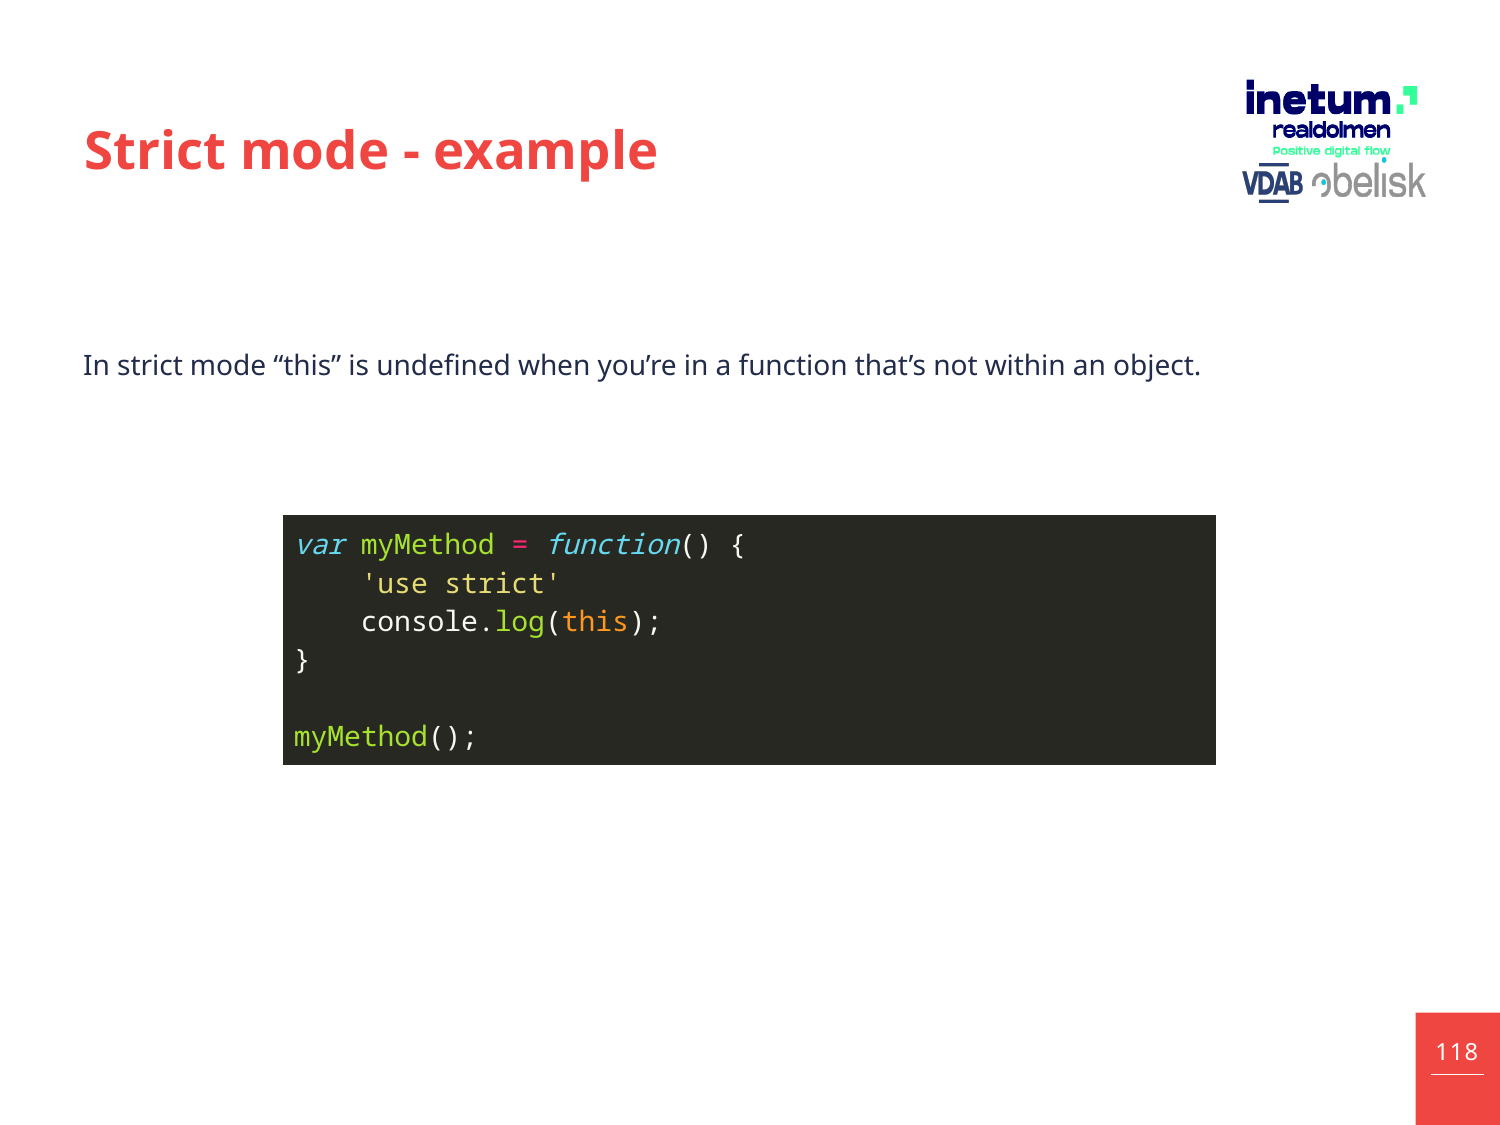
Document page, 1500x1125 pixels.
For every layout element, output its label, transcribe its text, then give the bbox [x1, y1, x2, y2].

list In strict mode “this” is undefined when you’re in a function that’s not within an object. [83, 326, 1400, 479]
title Strict mode - example [83, 114, 1229, 181]
picture [1233, 52, 1431, 203]
table_header var myMethod = function() { 'use strict' console.log(this); } myMethod(); [283, 515, 1216, 765]
